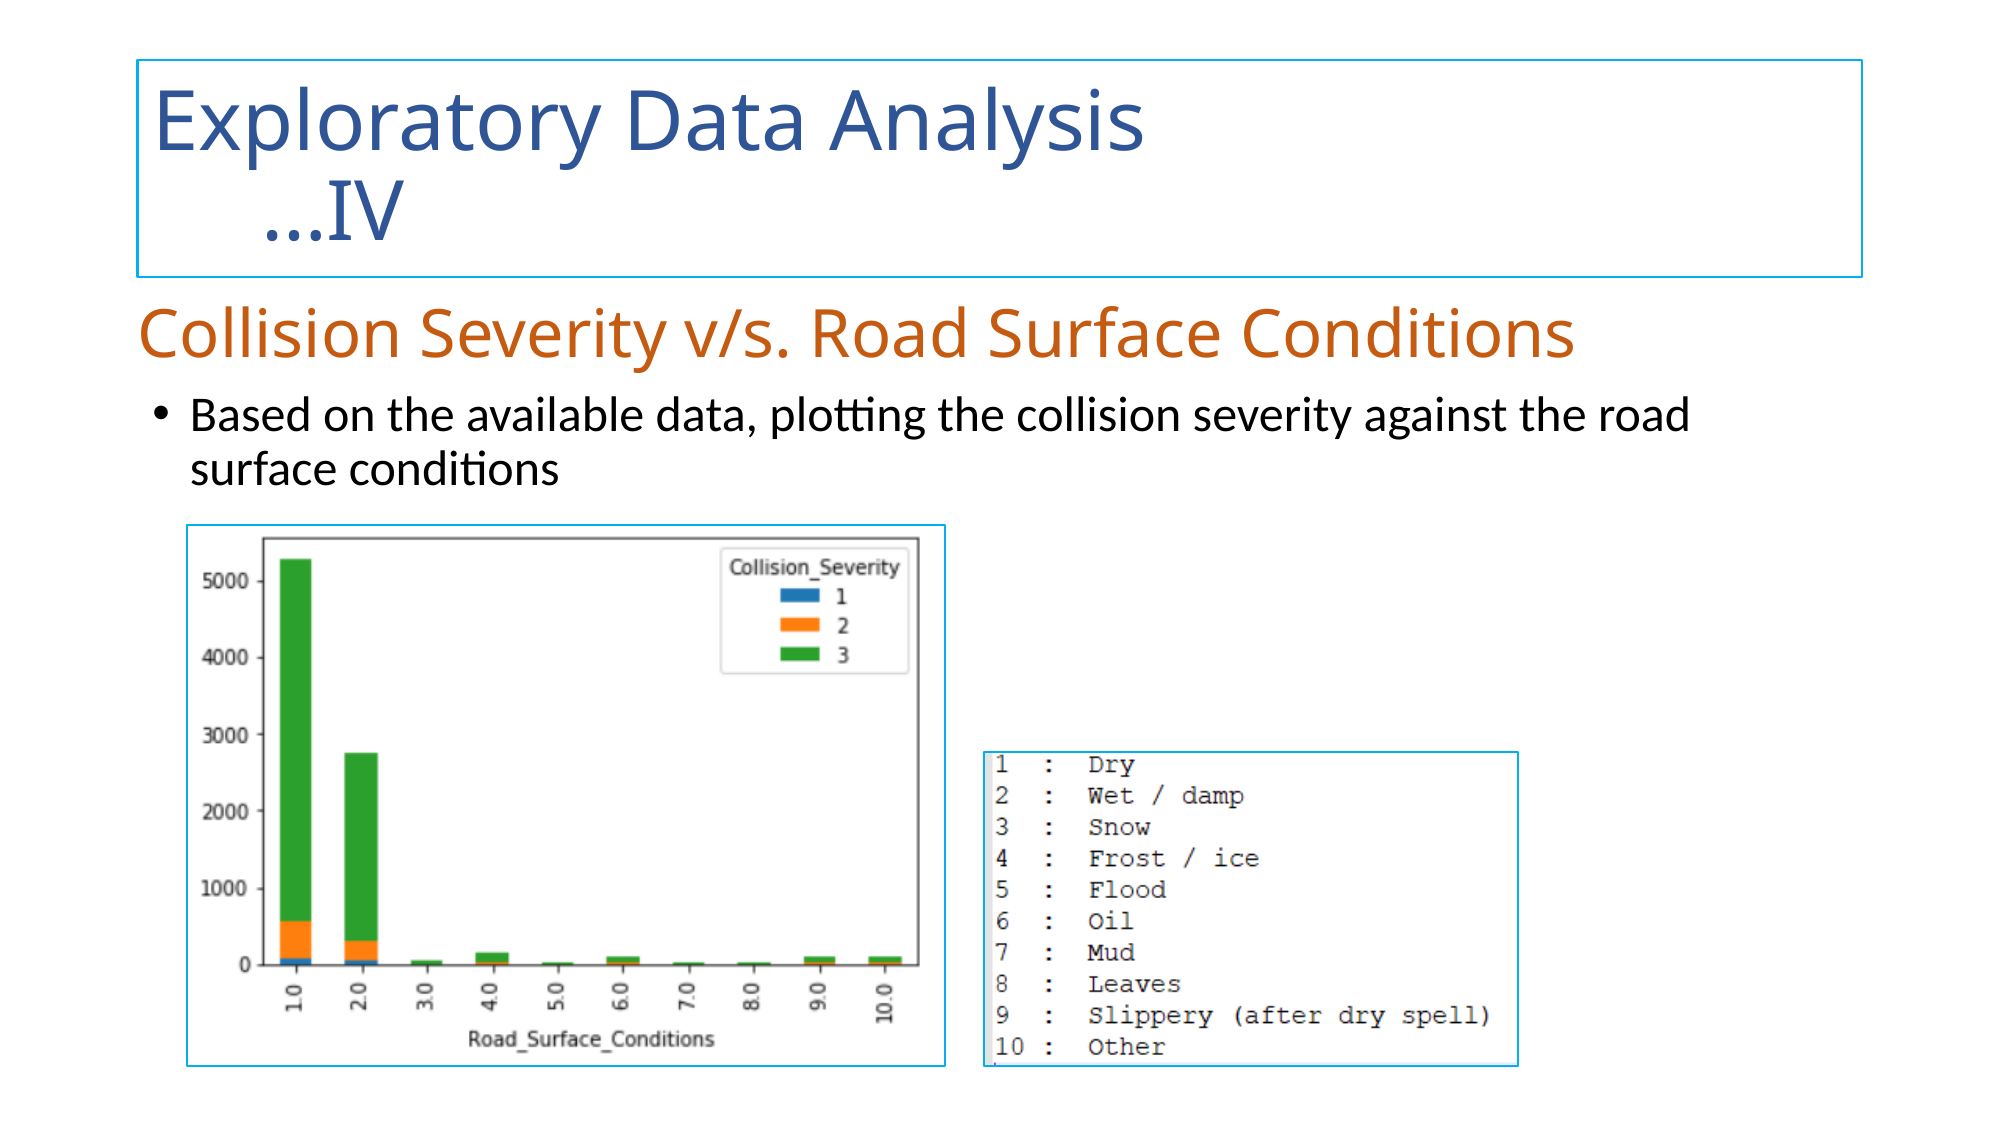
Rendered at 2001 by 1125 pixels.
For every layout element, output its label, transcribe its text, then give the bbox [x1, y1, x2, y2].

title Exploratory Data Analysis …IV [137, 59, 1863, 278]
list Based on the available data, plotting the collision severity against the road surface conditions [137, 380, 1863, 525]
picture [986, 754, 1516, 1064]
text_box Collision Severity v/s. Road Surface Conditions [122, 292, 1848, 381]
picture [189, 527, 943, 1064]
